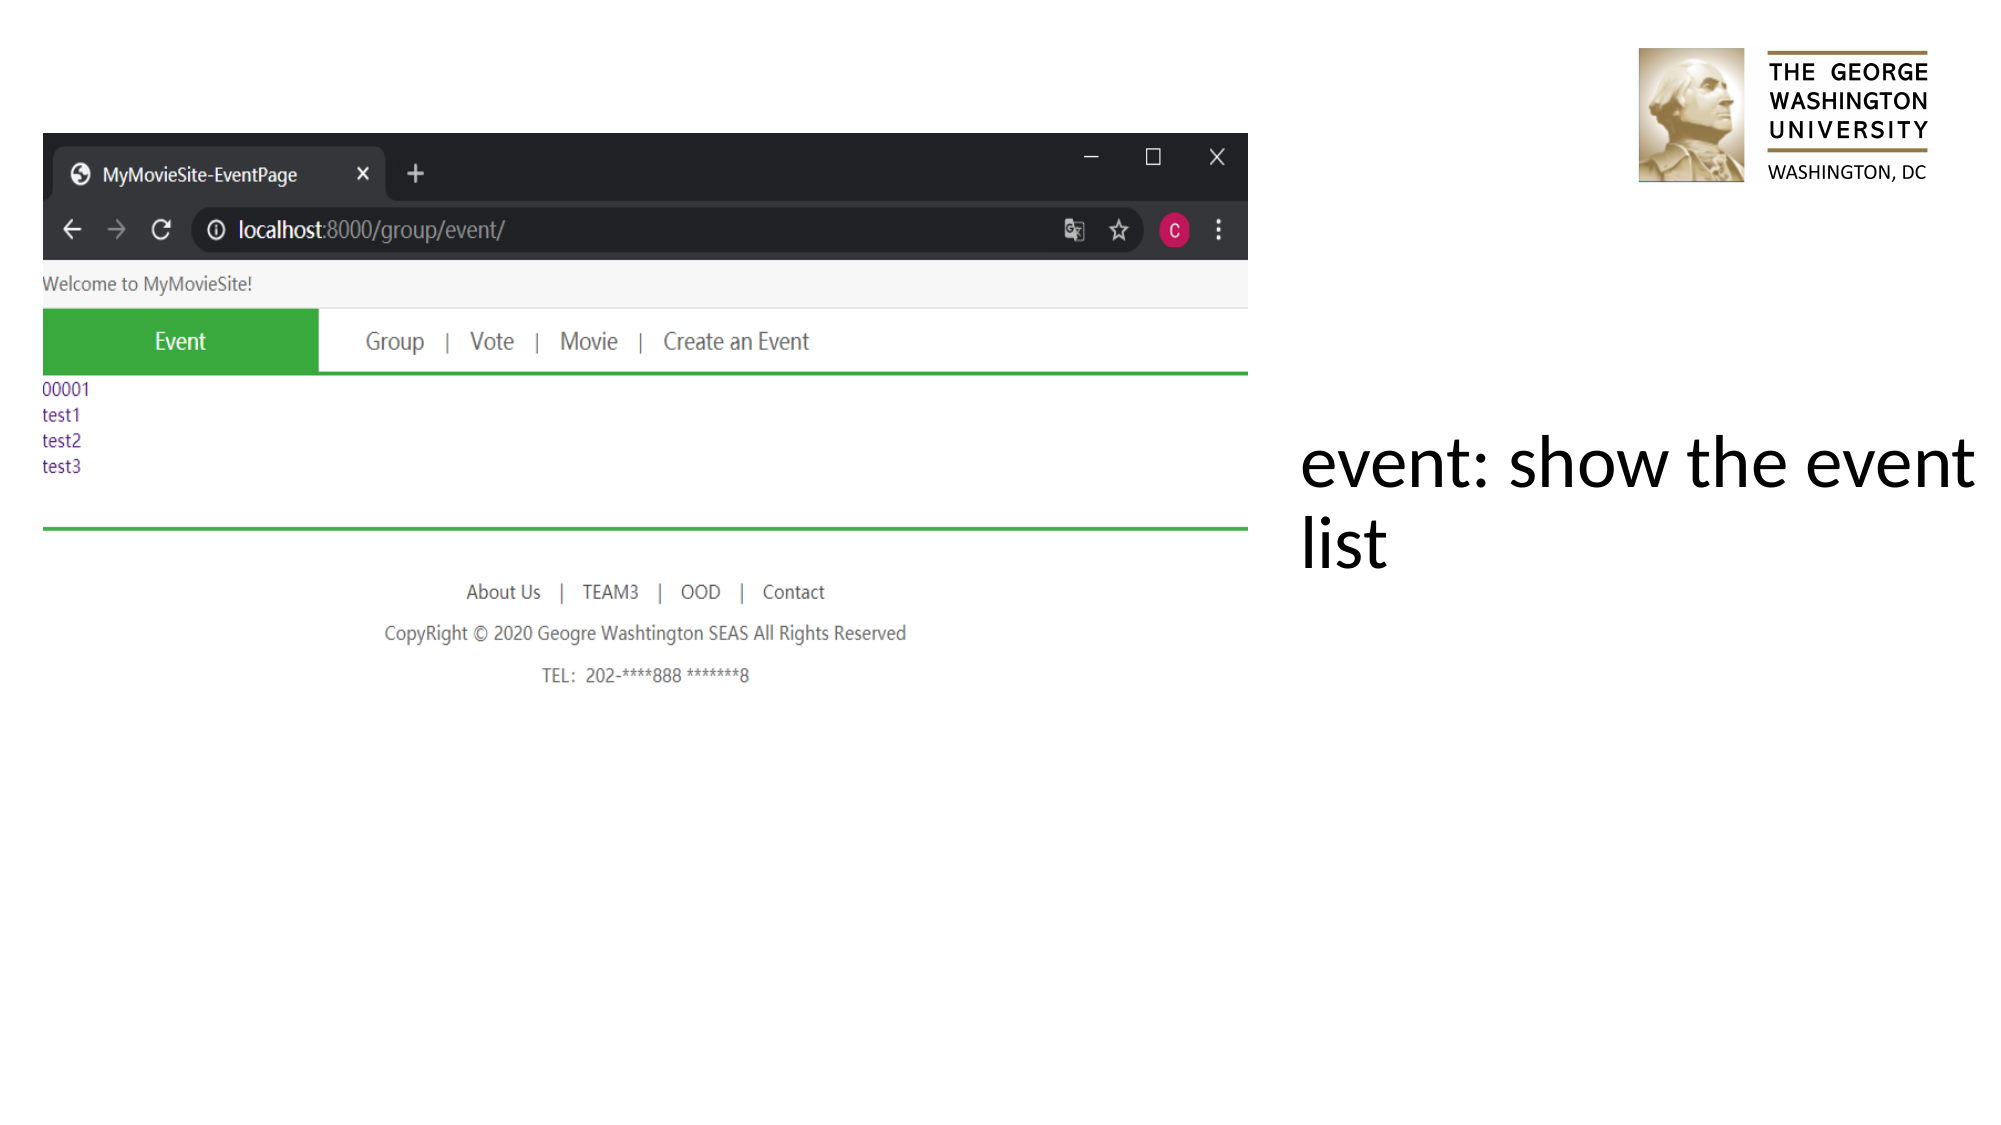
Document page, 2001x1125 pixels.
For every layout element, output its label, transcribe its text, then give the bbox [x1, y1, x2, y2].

picture [1637, 44, 1929, 185]
title event: show the event list [1285, 395, 2000, 613]
picture [43, 133, 1248, 875]
